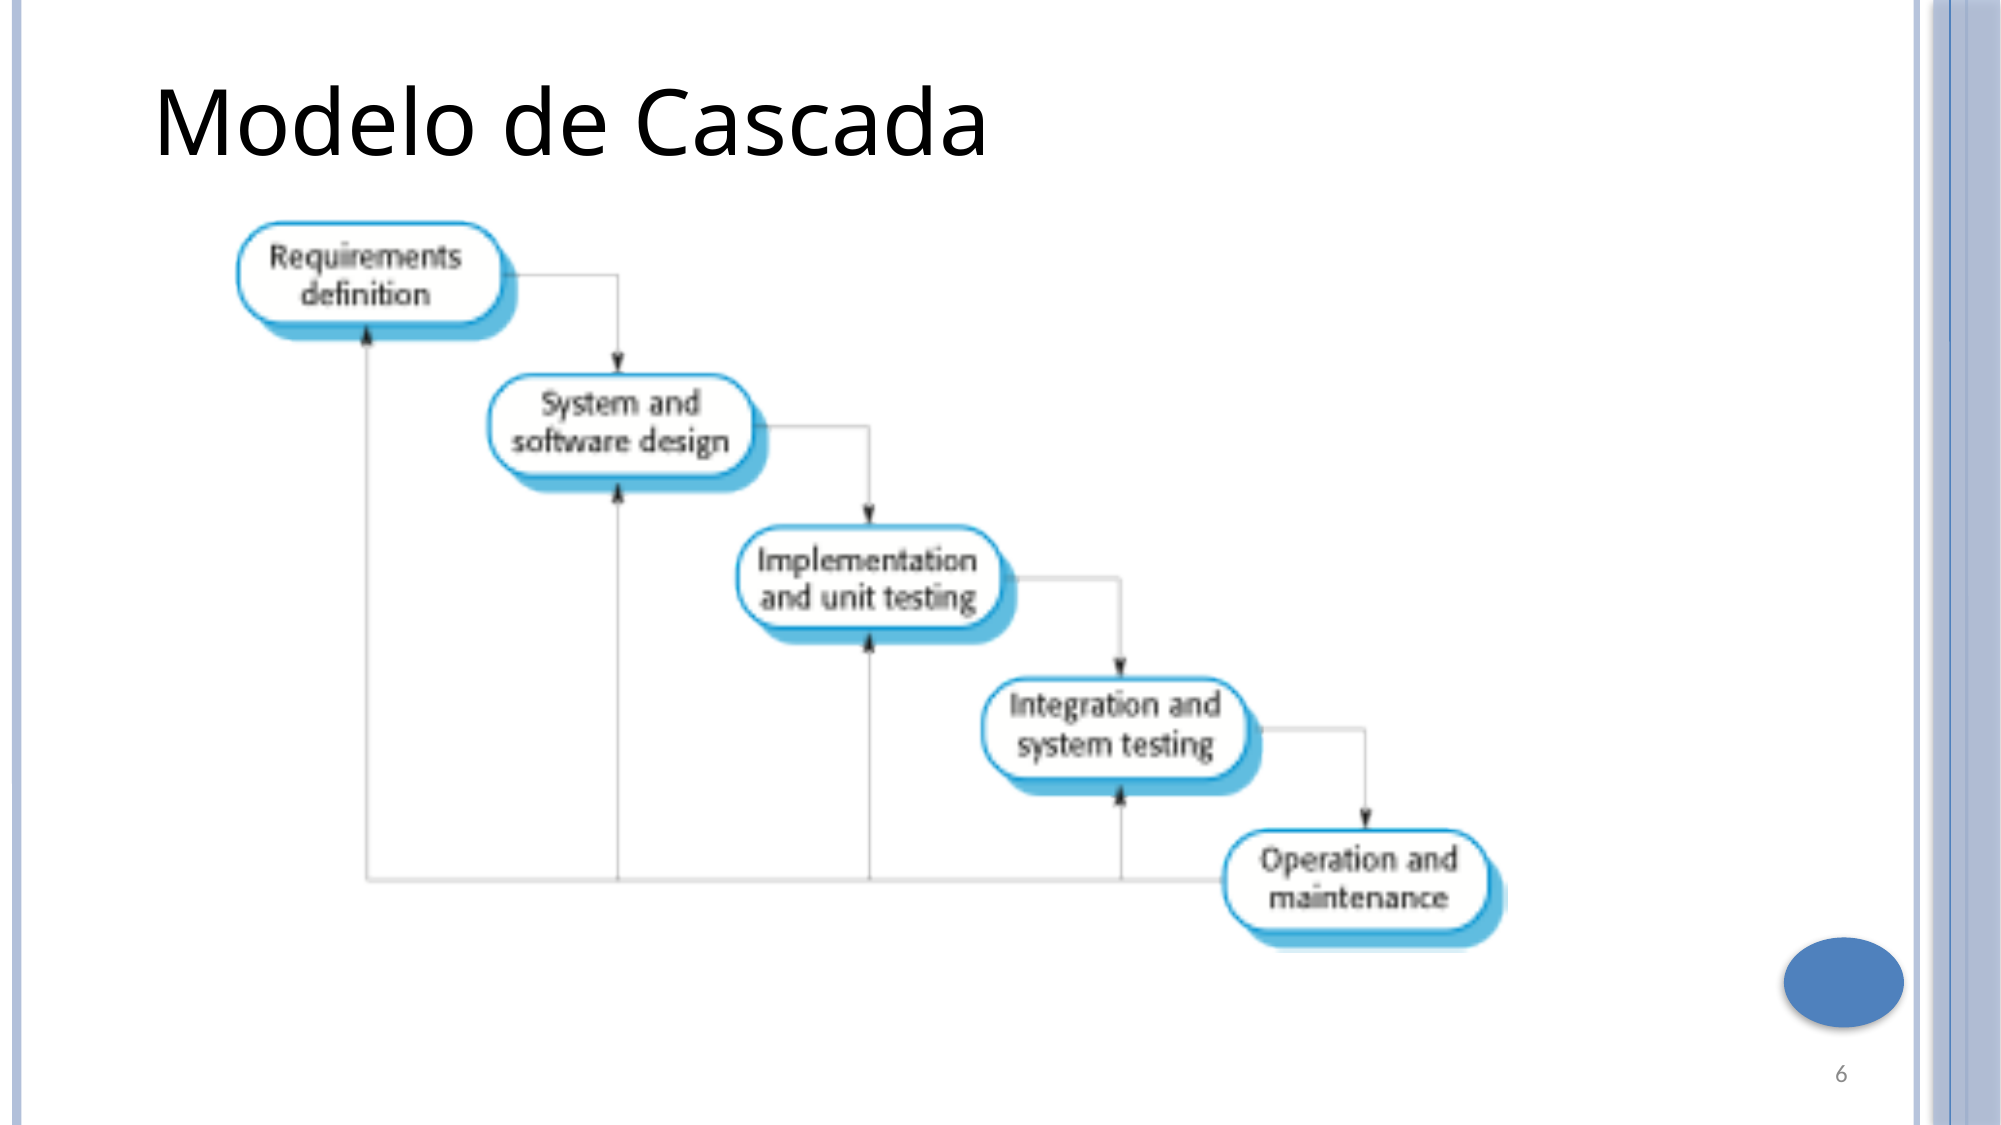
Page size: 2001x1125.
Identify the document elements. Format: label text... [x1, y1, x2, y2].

text_box Modelo de Cascada [137, 59, 1863, 278]
picture [233, 219, 1509, 953]
text_box 6 [1412, 1042, 1863, 1103]
